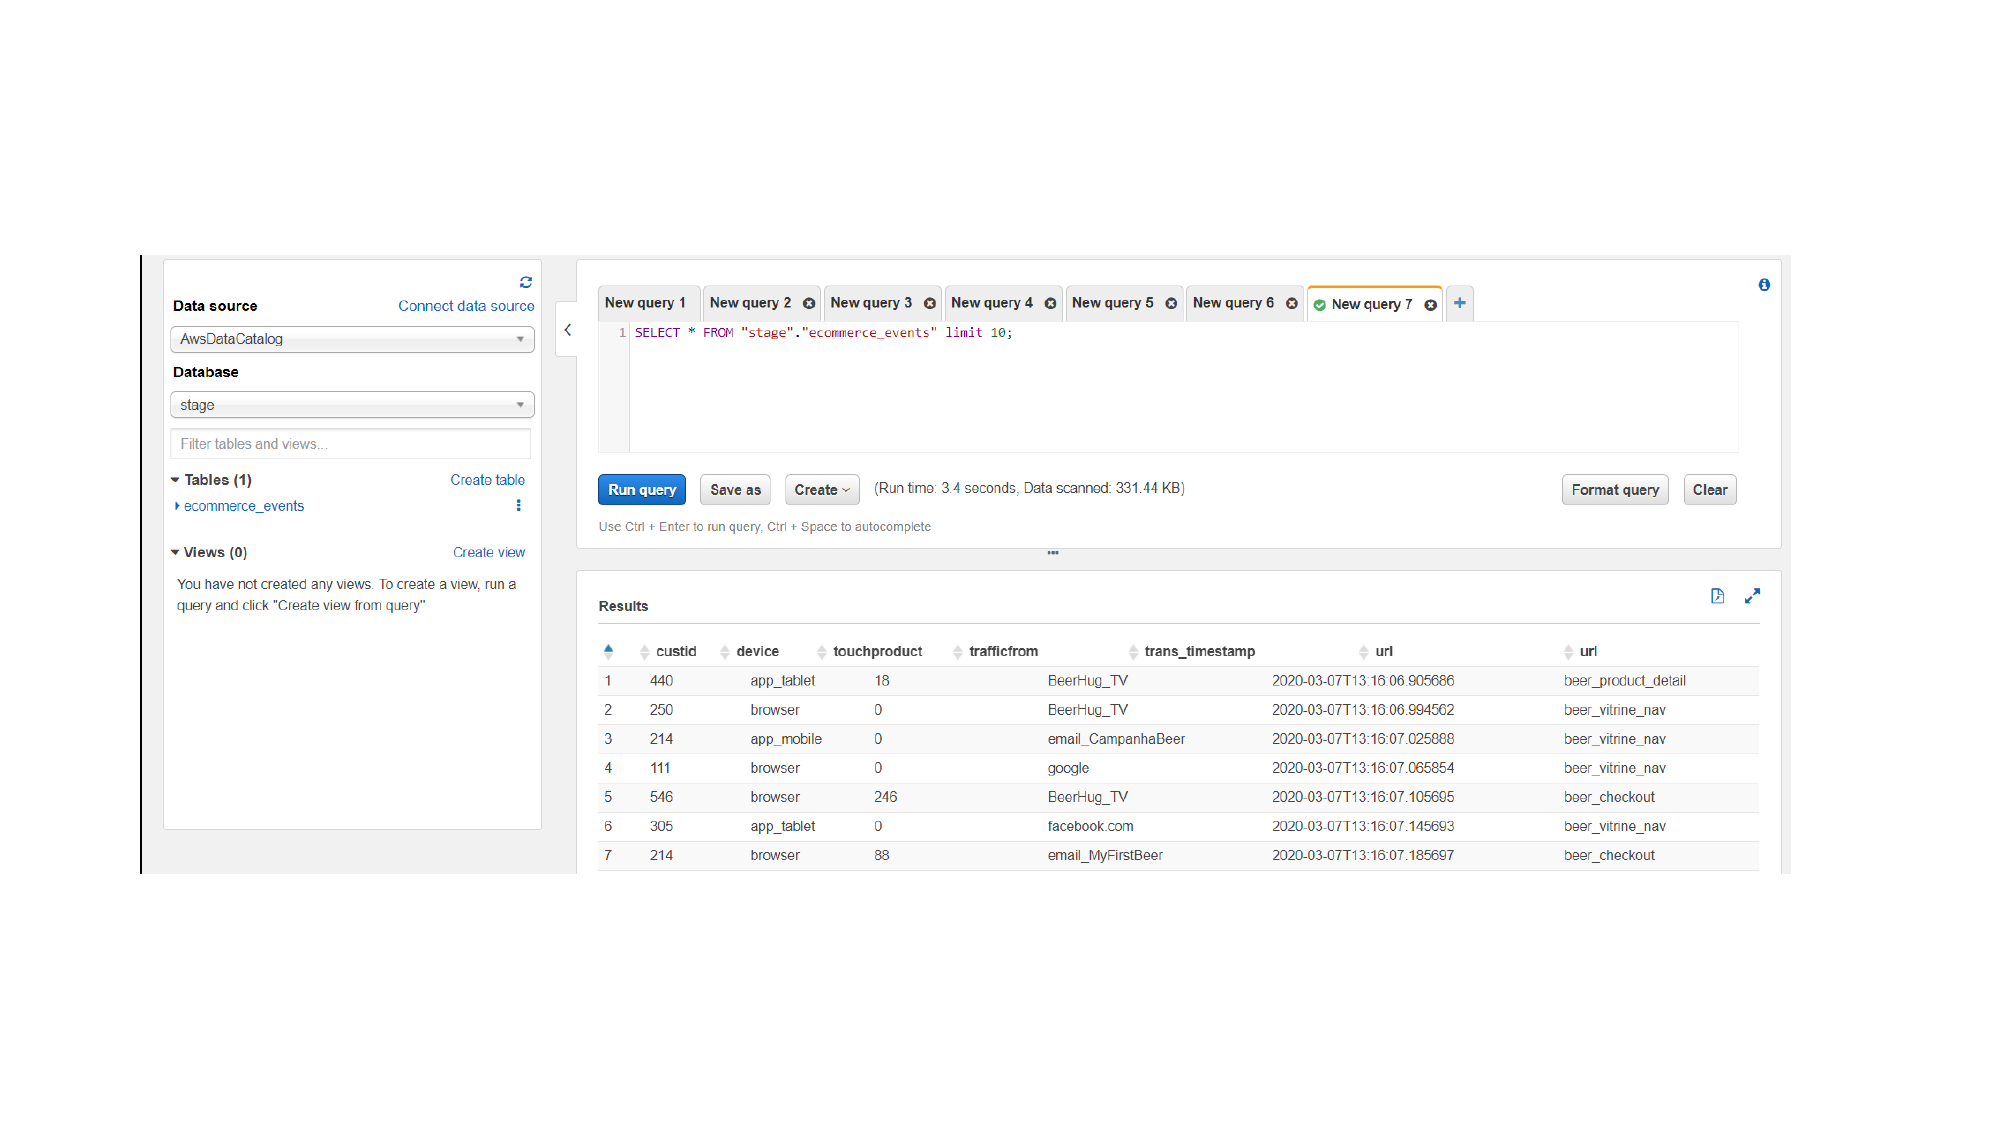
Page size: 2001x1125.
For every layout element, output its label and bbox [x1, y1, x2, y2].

picture [140, 255, 1791, 874]
